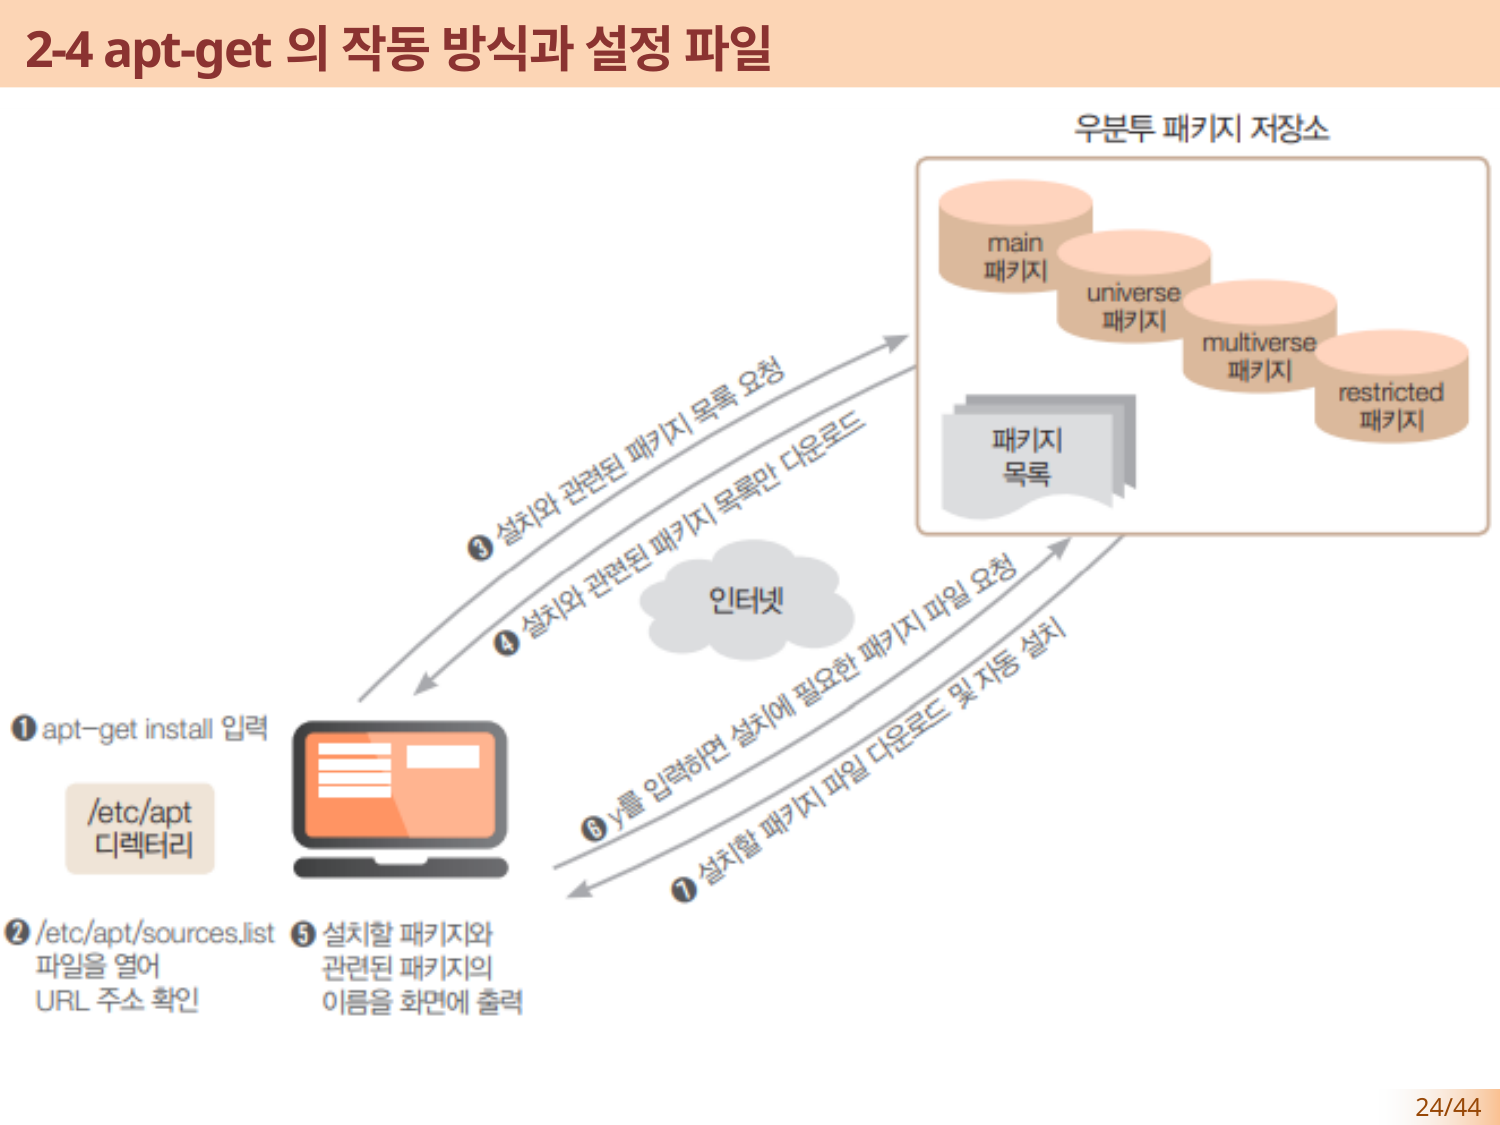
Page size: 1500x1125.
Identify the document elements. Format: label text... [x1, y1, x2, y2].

title 2-4 apt-get의 작동 방식과 설정 파일 [10, 8, 1260, 87]
picture [0, 107, 1500, 1073]
